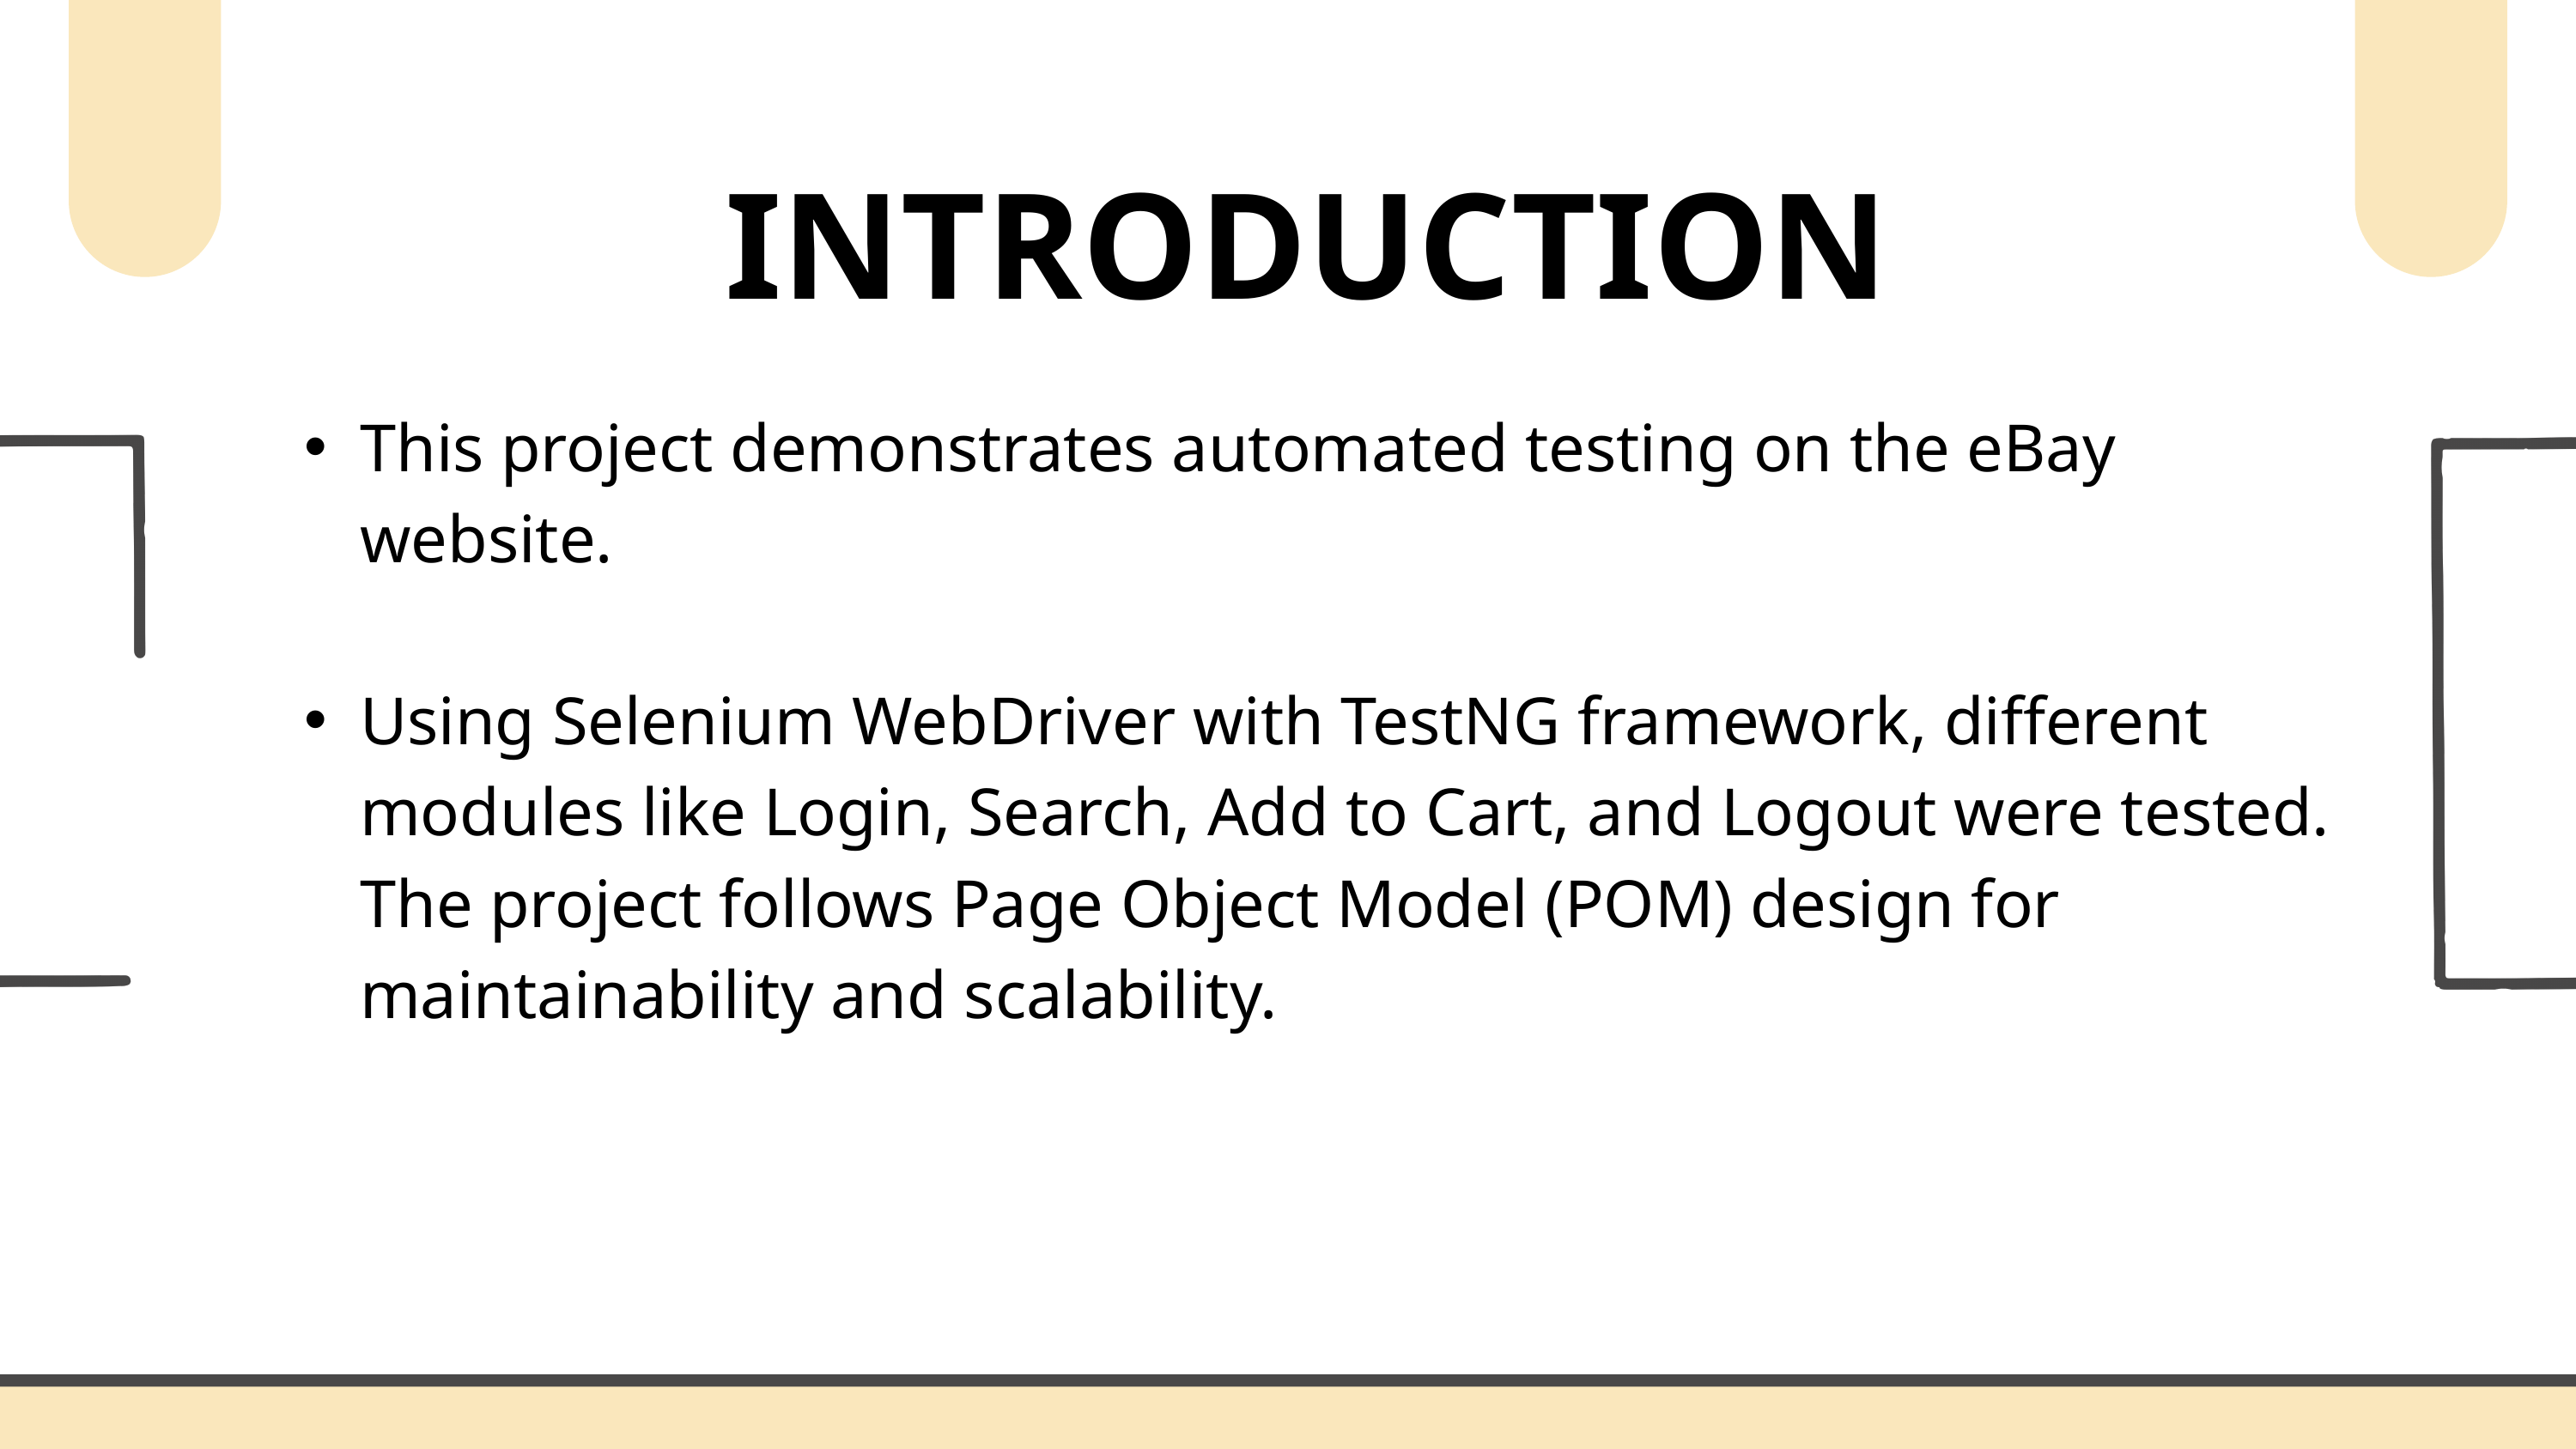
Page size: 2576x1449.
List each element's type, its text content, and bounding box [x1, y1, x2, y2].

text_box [2354, 0, 2508, 277]
text_box [0, 434, 146, 990]
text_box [0, 1379, 2576, 1449]
text_box This project demonstrates automated testing on the eBay website. Using Selenium WebDriver with TestNG framework, different modules like Login, Search, Add to Cart, and Logout were tested. The project follows Page Object Model (POM) design for maintainability and scalability. [249, 393, 2355, 1123]
text_box INTRODUCTION [705, 123, 1909, 329]
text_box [68, 0, 222, 277]
text_box [2431, 434, 2576, 990]
